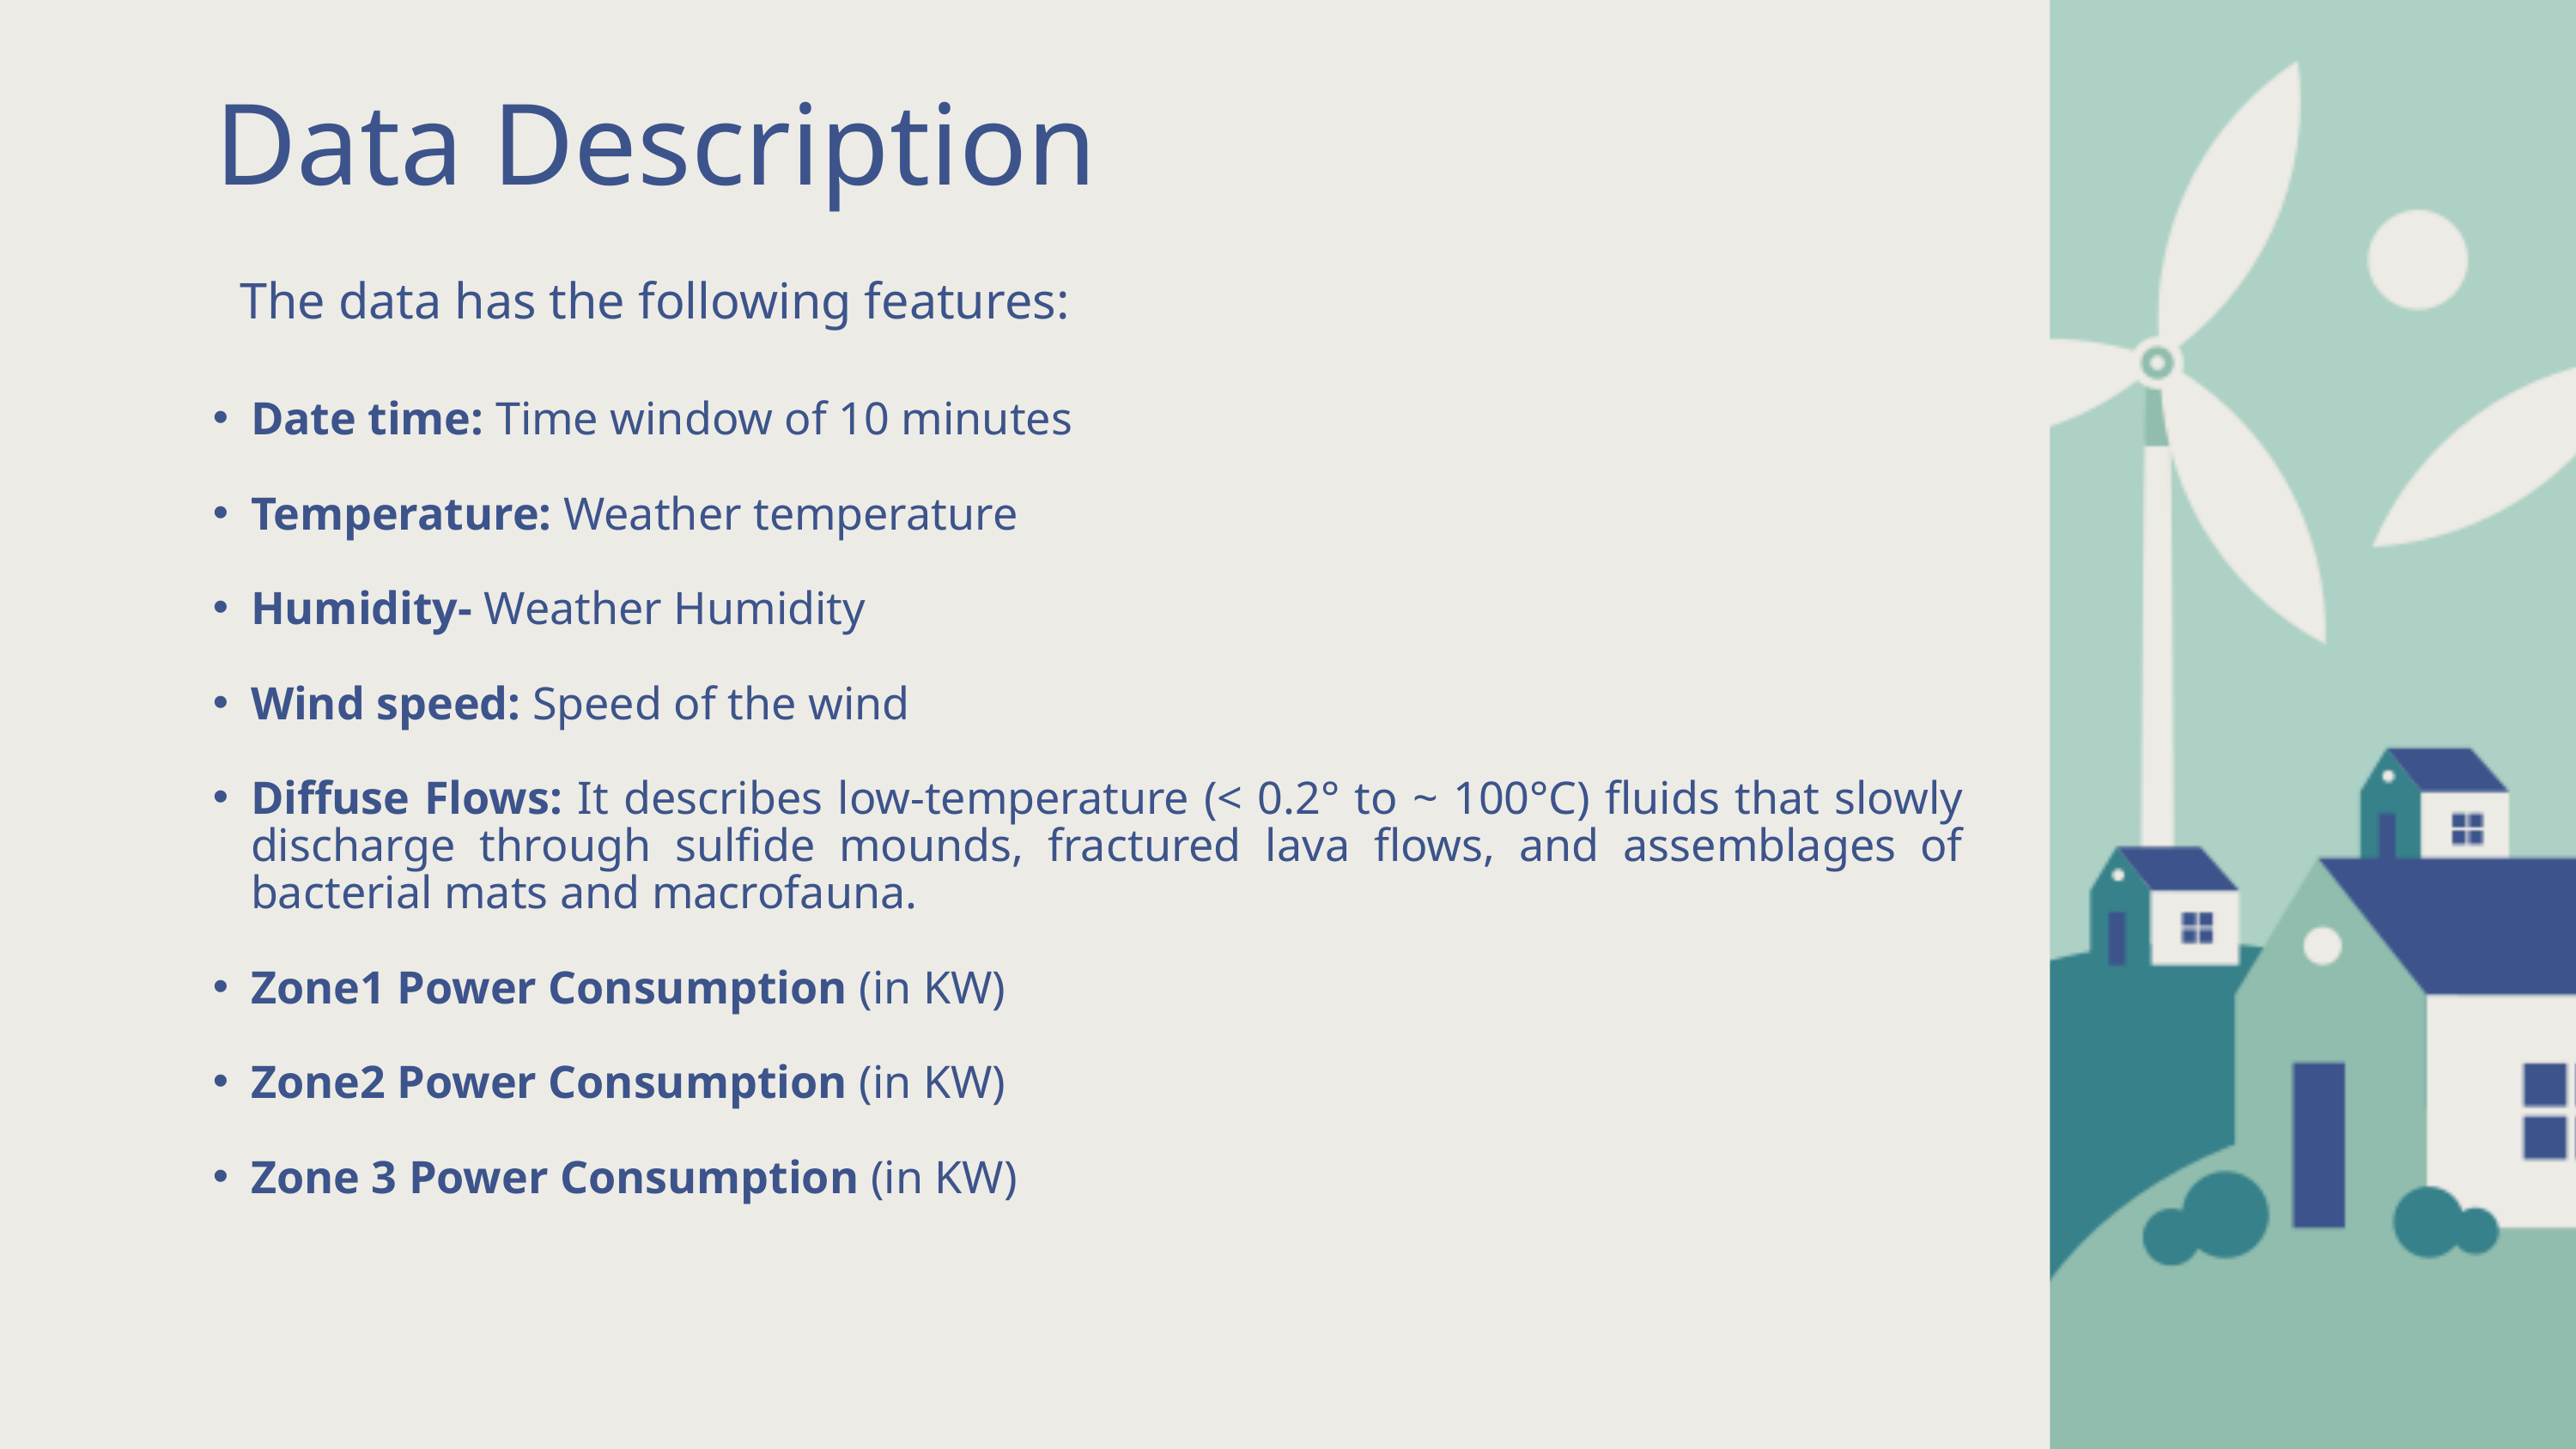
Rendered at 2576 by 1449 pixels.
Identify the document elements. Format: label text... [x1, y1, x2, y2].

text_box The data has the following features: [215, 276, 1108, 330]
text_box Data Description [215, 88, 2050, 208]
text_box [2050, 0, 2576, 1449]
text_box Date time: Time window of 10 minutes Temperature: Weather temperature Humidity- Weather Humidity Wind speed: Speed of the wind Diffuse Flows: It describes low-temperature (< 0.2° to ~ 100°C) fluids that slowly discharge through sulfide mounds, fractured lava flows, and assemblages of bacterial mats and macrofauna. Zone1 Power Consumption (in KW) Zone2 Power Consumption (in KW) Zone 3 Power Consumption (in KW) [174, 396, 1965, 1203]
